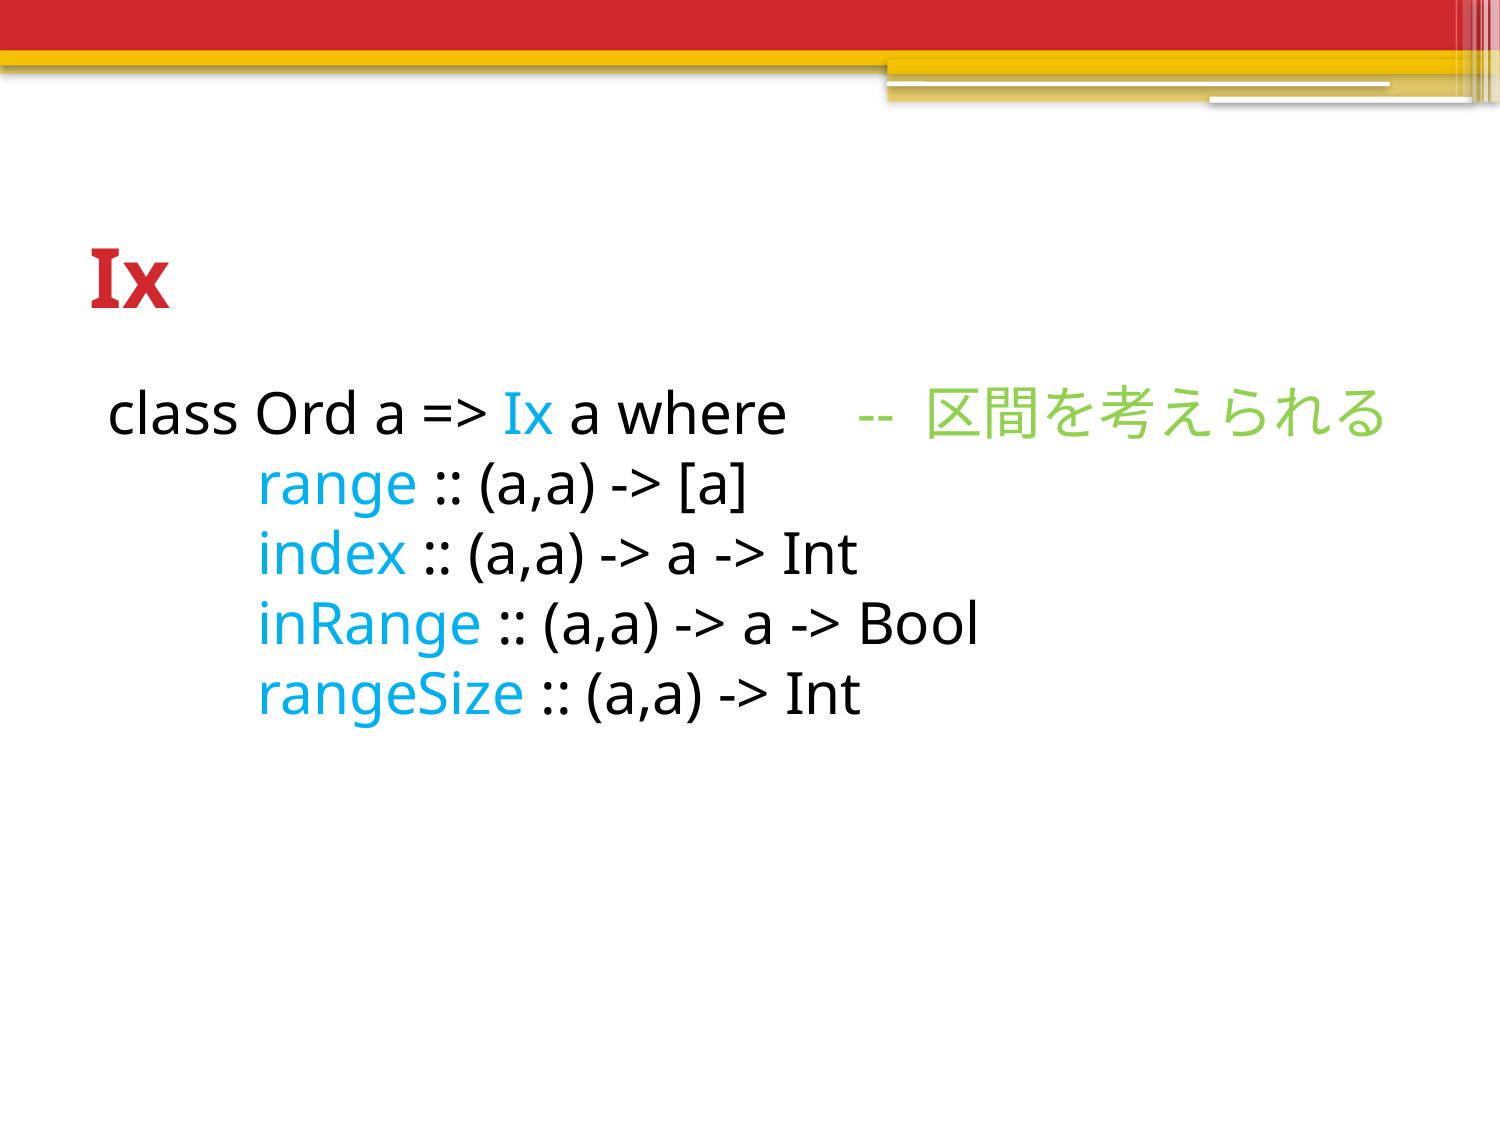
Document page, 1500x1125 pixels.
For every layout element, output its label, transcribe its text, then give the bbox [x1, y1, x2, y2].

title Ix [75, 187, 1425, 363]
list class Ord a => Ix a where -- 区間を考えられる range :: (a,a) -> [a] index :: (a,a) -> a -> Int inRange :: (a,a) -> a -> Bool rangeSize :: (a,a) -> Int [75, 368, 1425, 1079]
